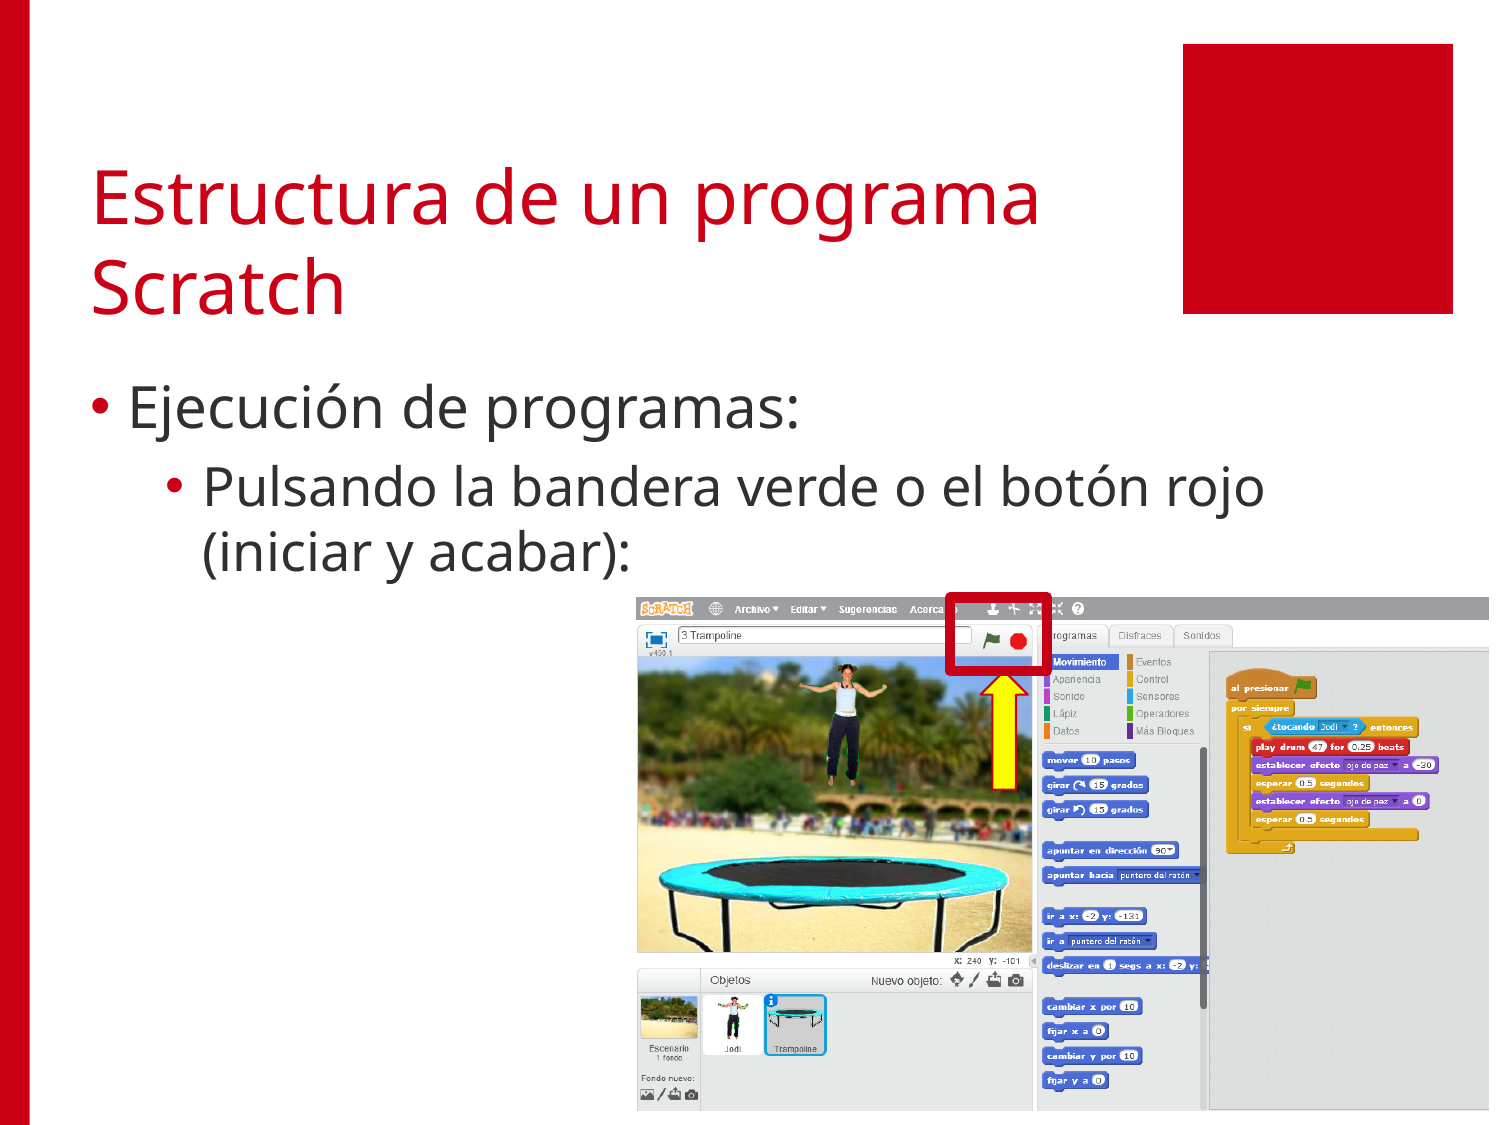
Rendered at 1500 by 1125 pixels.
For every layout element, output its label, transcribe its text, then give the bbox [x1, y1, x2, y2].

title Estructura de un programa Scratch [75, 149, 1143, 338]
list Ejecución de programas: Pulsando la bandera verde o el botón rojo (iniciar y acabar): [75, 362, 1444, 1073]
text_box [635, 596, 1490, 1112]
